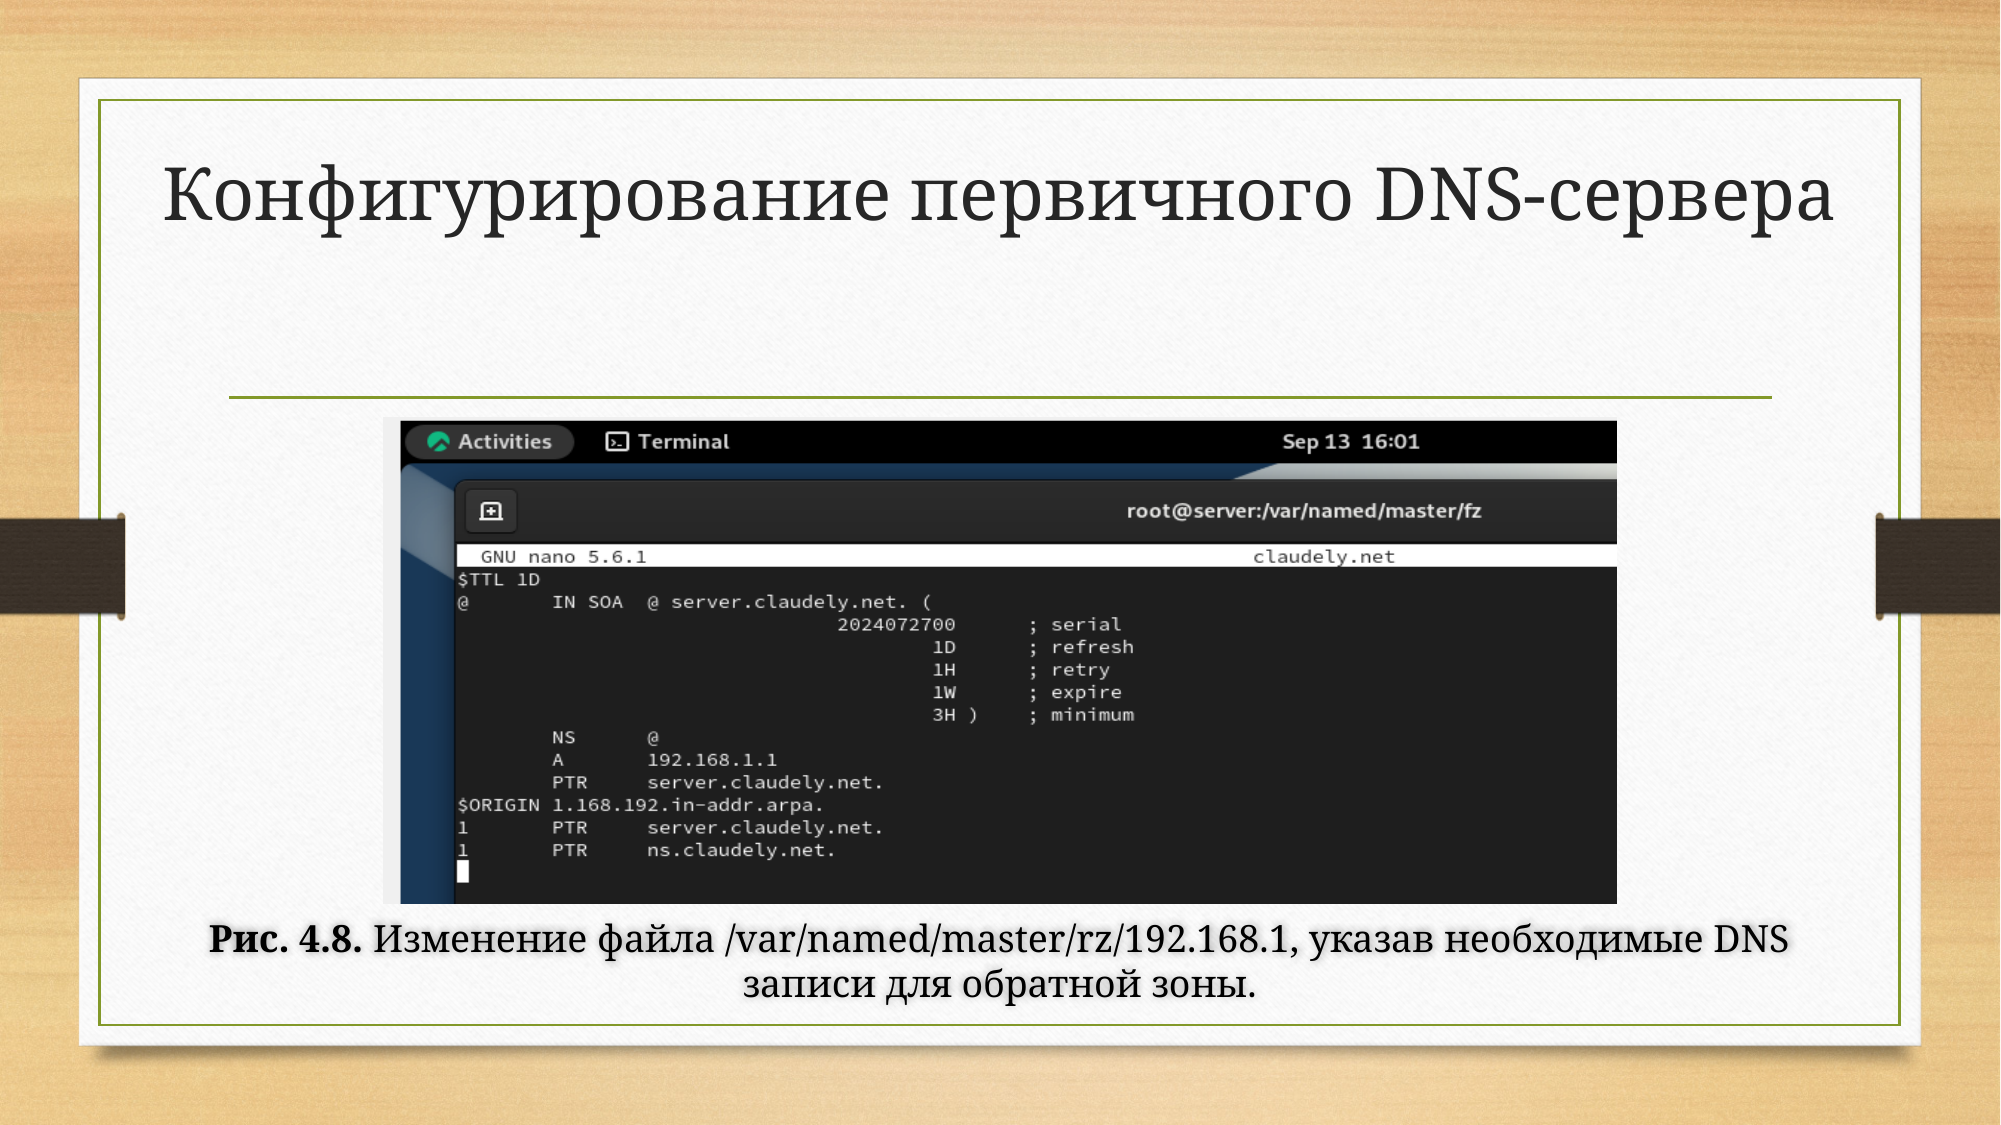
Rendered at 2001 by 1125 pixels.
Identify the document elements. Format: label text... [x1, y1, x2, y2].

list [383, 417, 1617, 905]
text_box Рис. 4.8. Изменение файла /var/named/master/rz/192.168.1, указав необходимые DNS записи для обратной зоны. [176, 905, 1824, 1015]
picture [0, 0, 2001, 1125]
title Конфигурирование первичного DNS-сервера [132, 111, 1868, 271]
